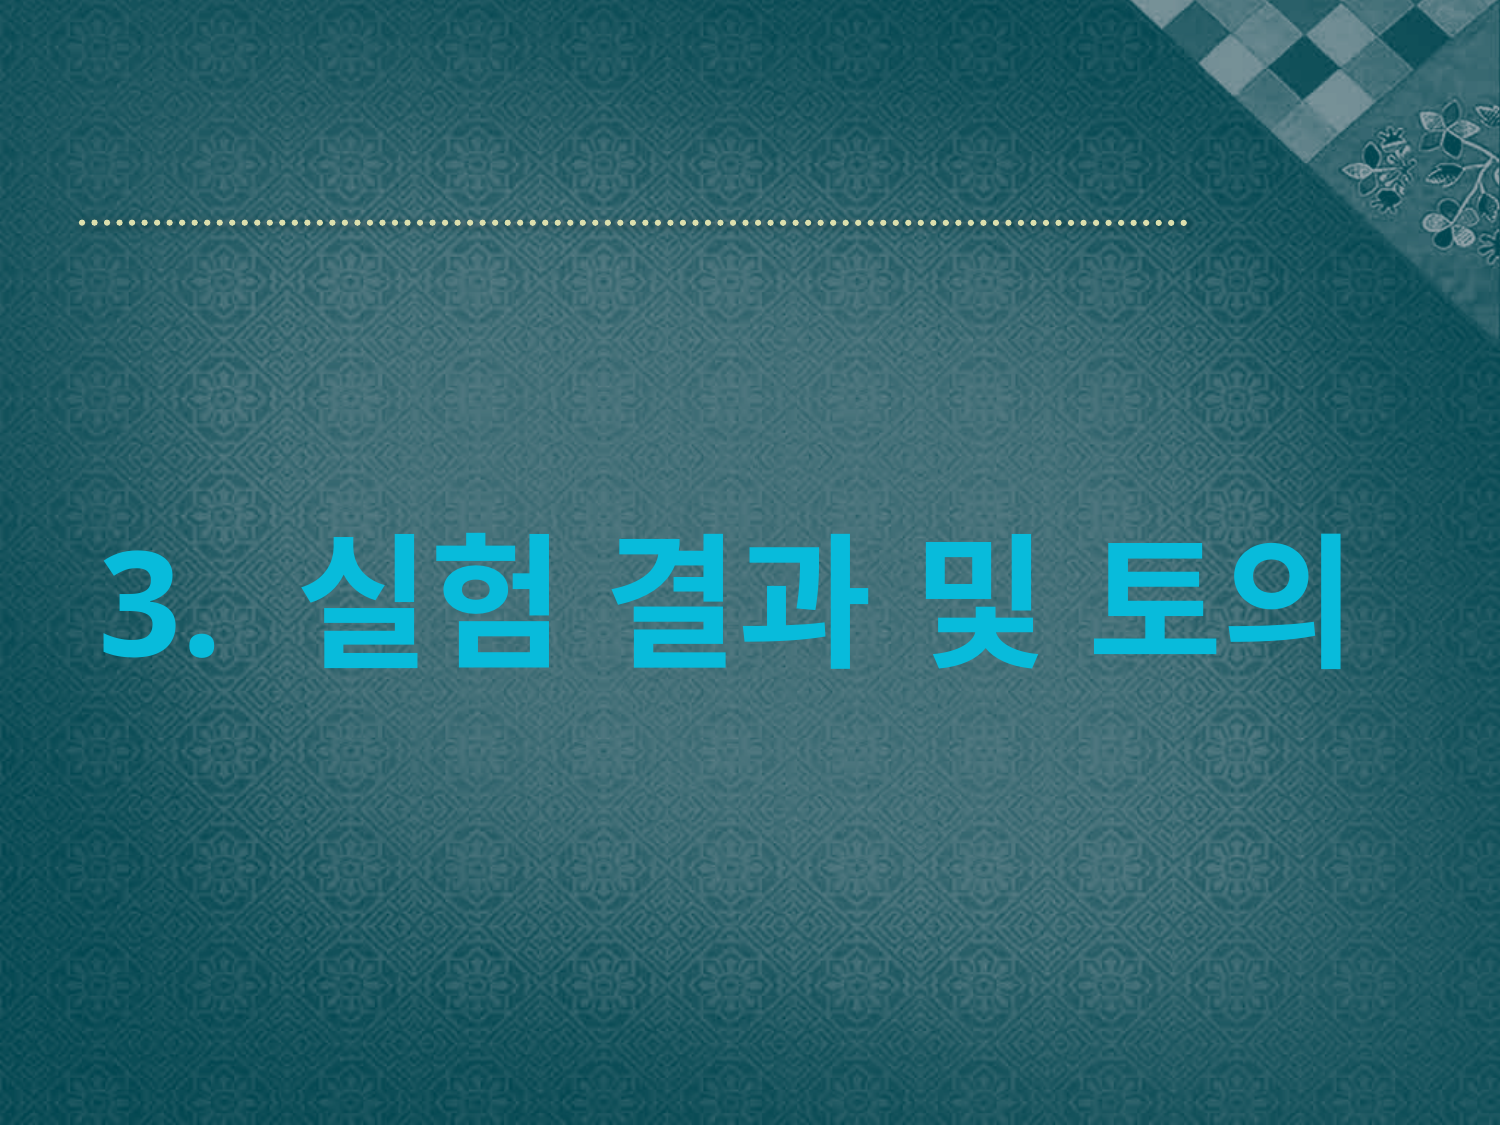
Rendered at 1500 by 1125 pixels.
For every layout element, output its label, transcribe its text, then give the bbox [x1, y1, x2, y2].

text_box 3. 실험 결과 및 토의 [83, 503, 1372, 694]
